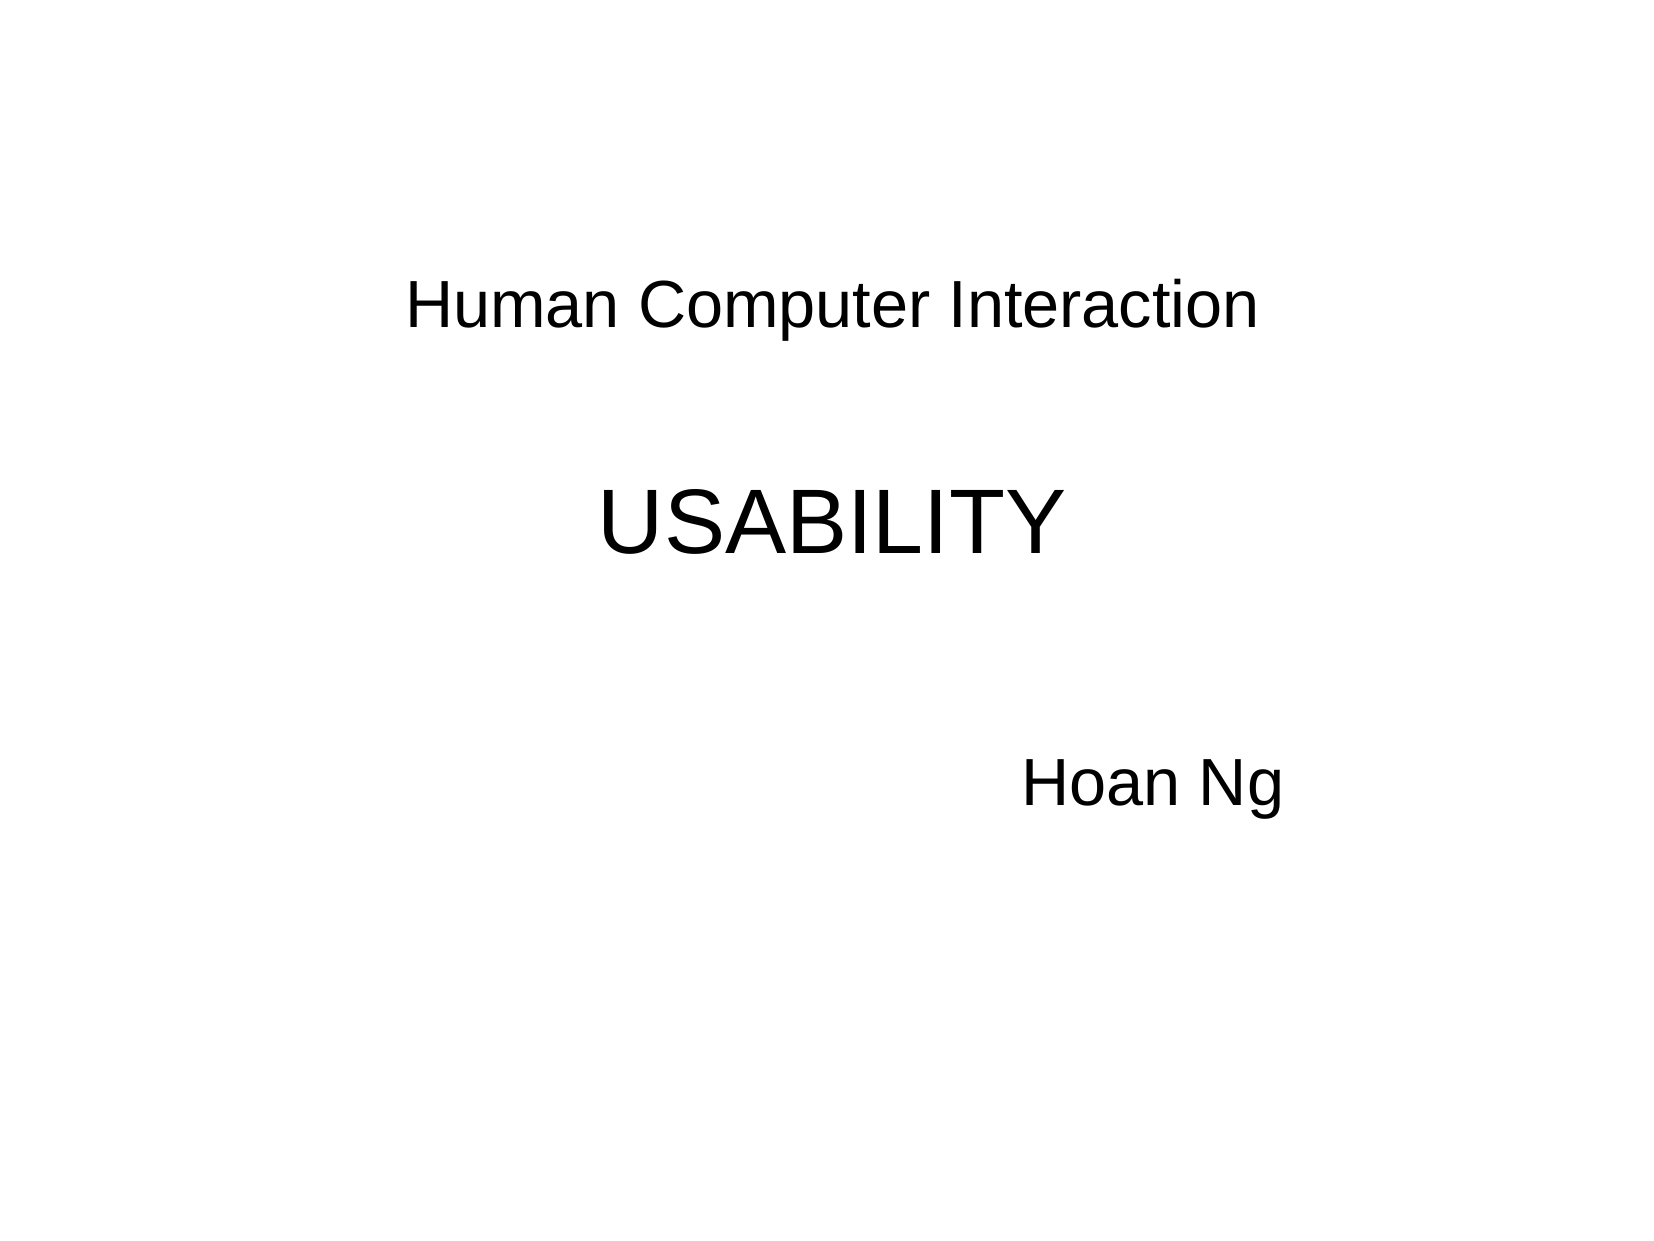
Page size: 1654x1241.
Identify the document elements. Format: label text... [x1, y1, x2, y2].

title USABILITY [88, 363, 1577, 671]
list Hoan Ng [728, 738, 1577, 833]
list Human Computer Interaction [88, 260, 1577, 355]
